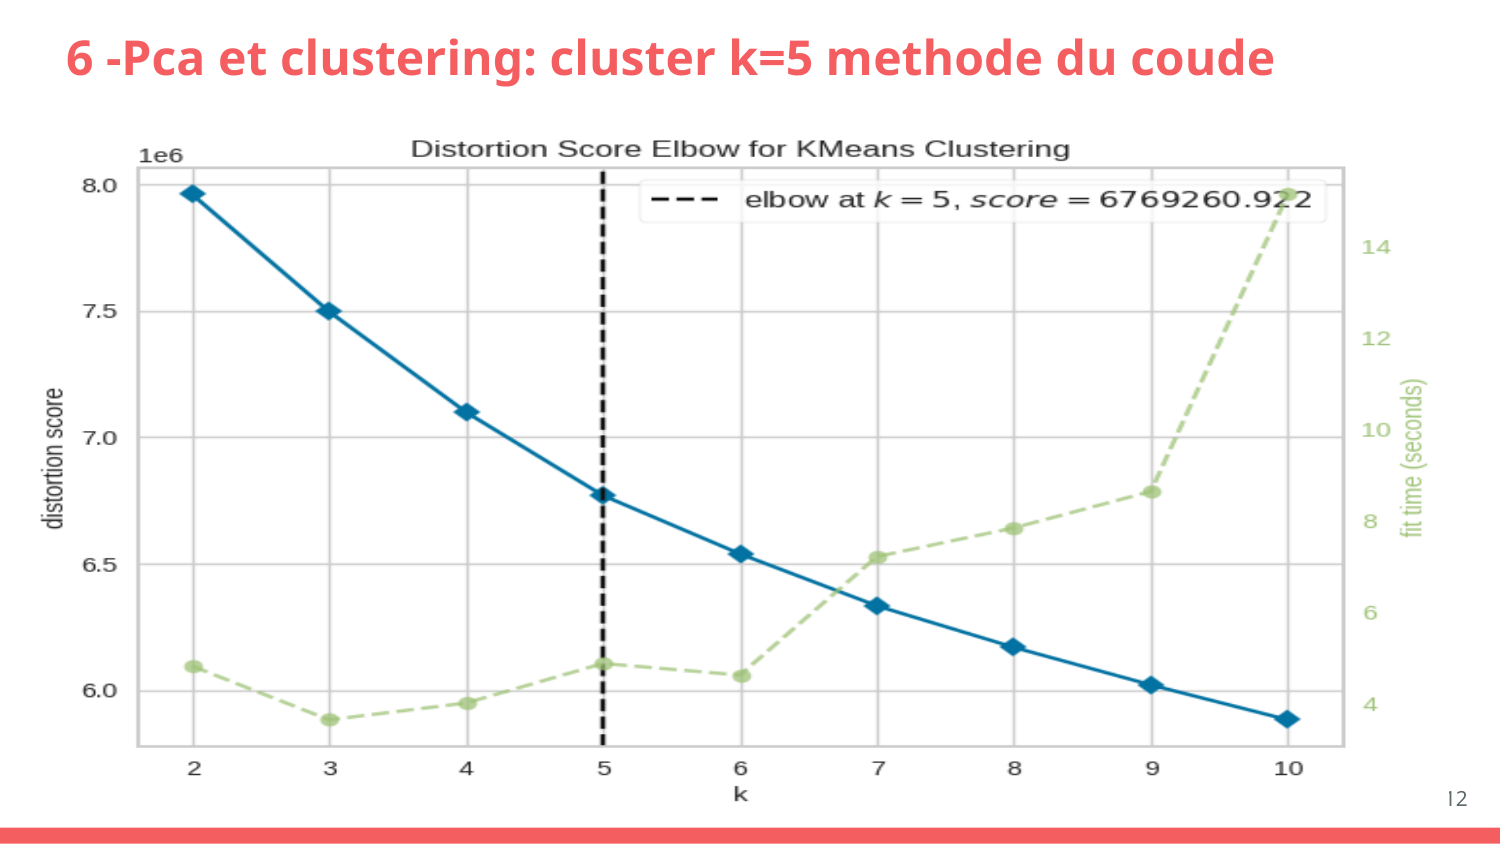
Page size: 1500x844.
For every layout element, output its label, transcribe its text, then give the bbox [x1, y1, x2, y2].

slide_number ‹#› [1392, 767, 1483, 833]
picture [24, 127, 1450, 819]
title 6 -Pca et clustering: cluster k=5 methode du coude [51, 11, 1449, 103]
